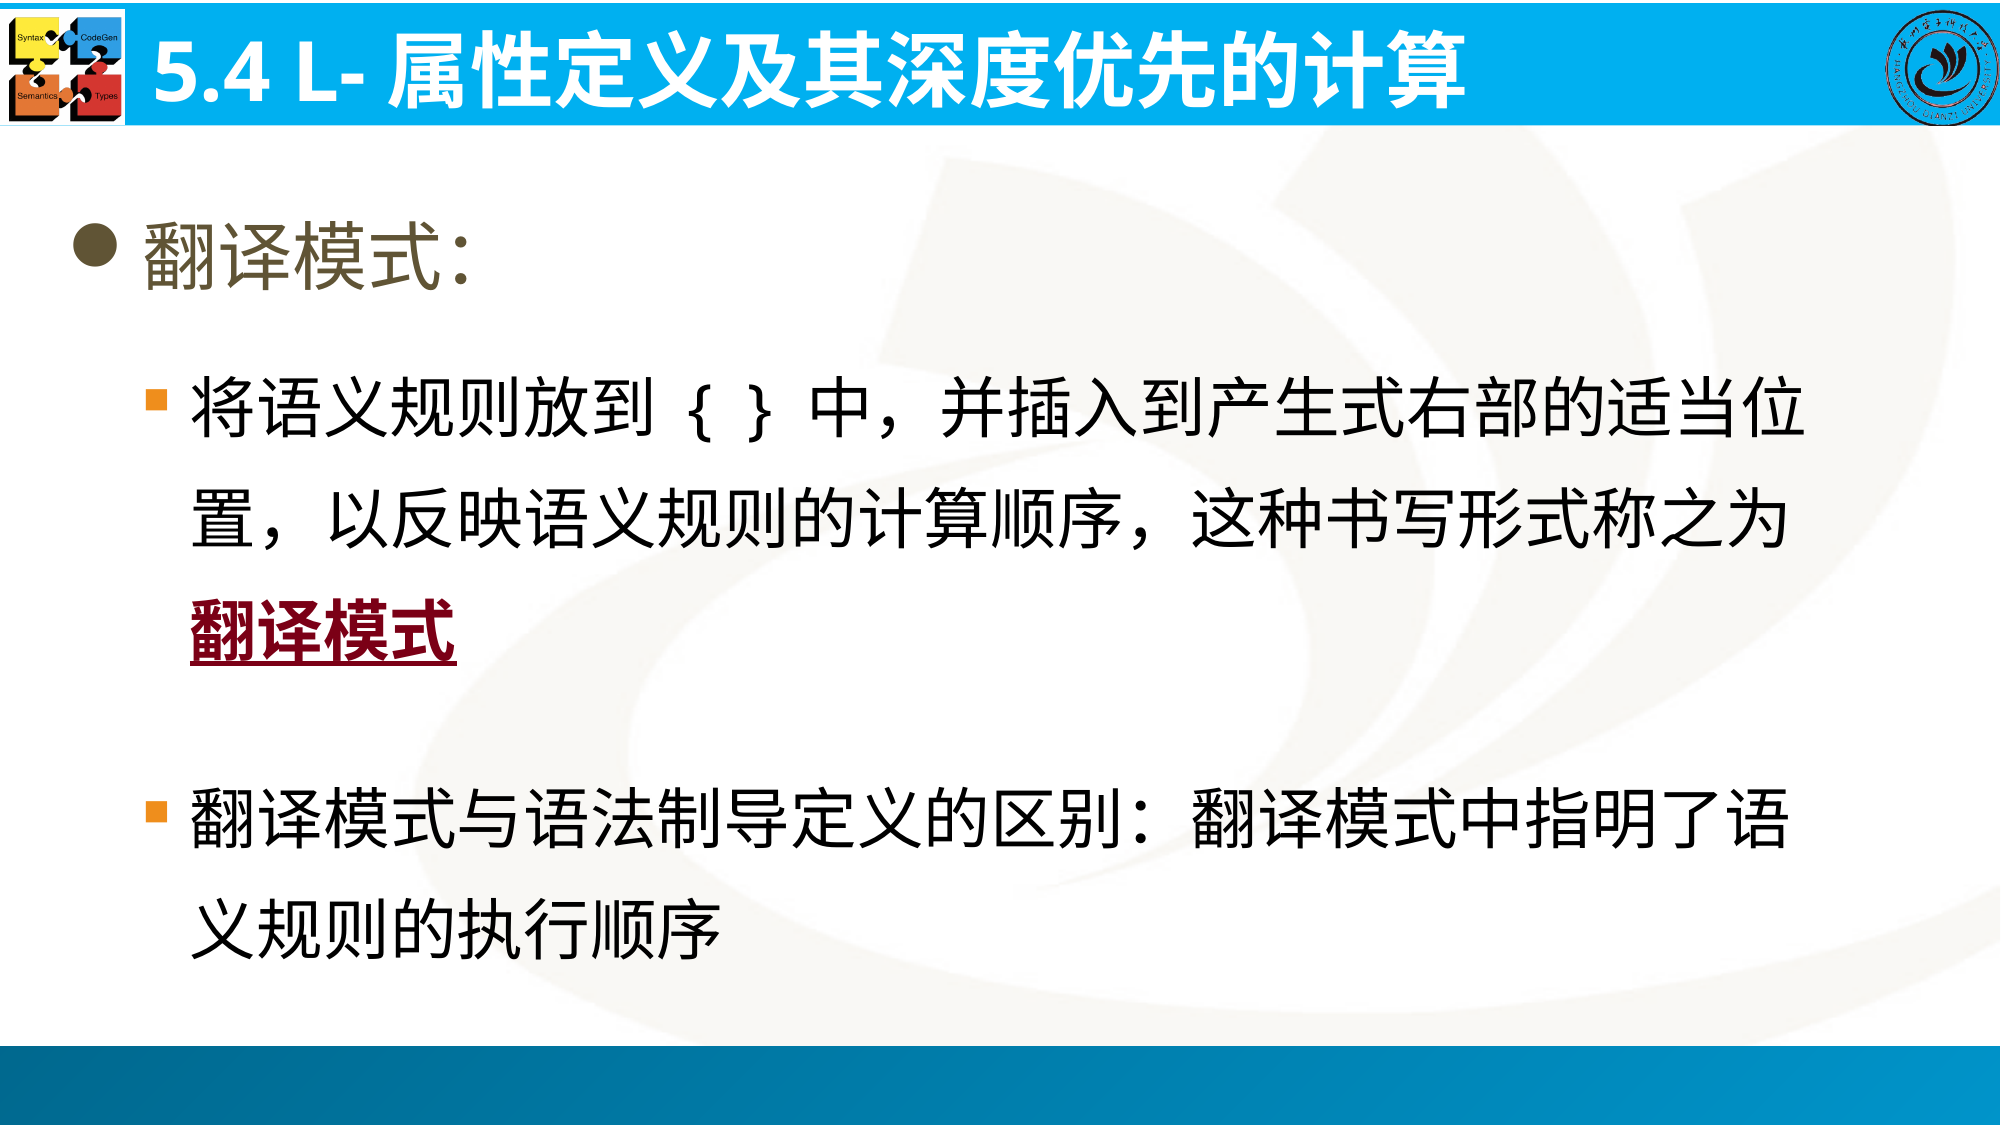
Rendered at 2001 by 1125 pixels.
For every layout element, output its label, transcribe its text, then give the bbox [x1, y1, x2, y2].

text_box 翻译模式： [53, 184, 1424, 303]
text_box 翻译模式与语法制导定义的区别：翻译模式中指明了语义规则的执行顺序 [53, 737, 1832, 962]
text_box 将语义规则放到 { } 中，并插入到产生式右部的适当位置，以反映语义规则的计算顺序，这种书写形式称之为翻译模式 [53, 325, 1832, 688]
title 5.4 L-属性定义及其深度优先的计算 [137, 6, 1934, 126]
slide_number [736, 1042, 1171, 1118]
